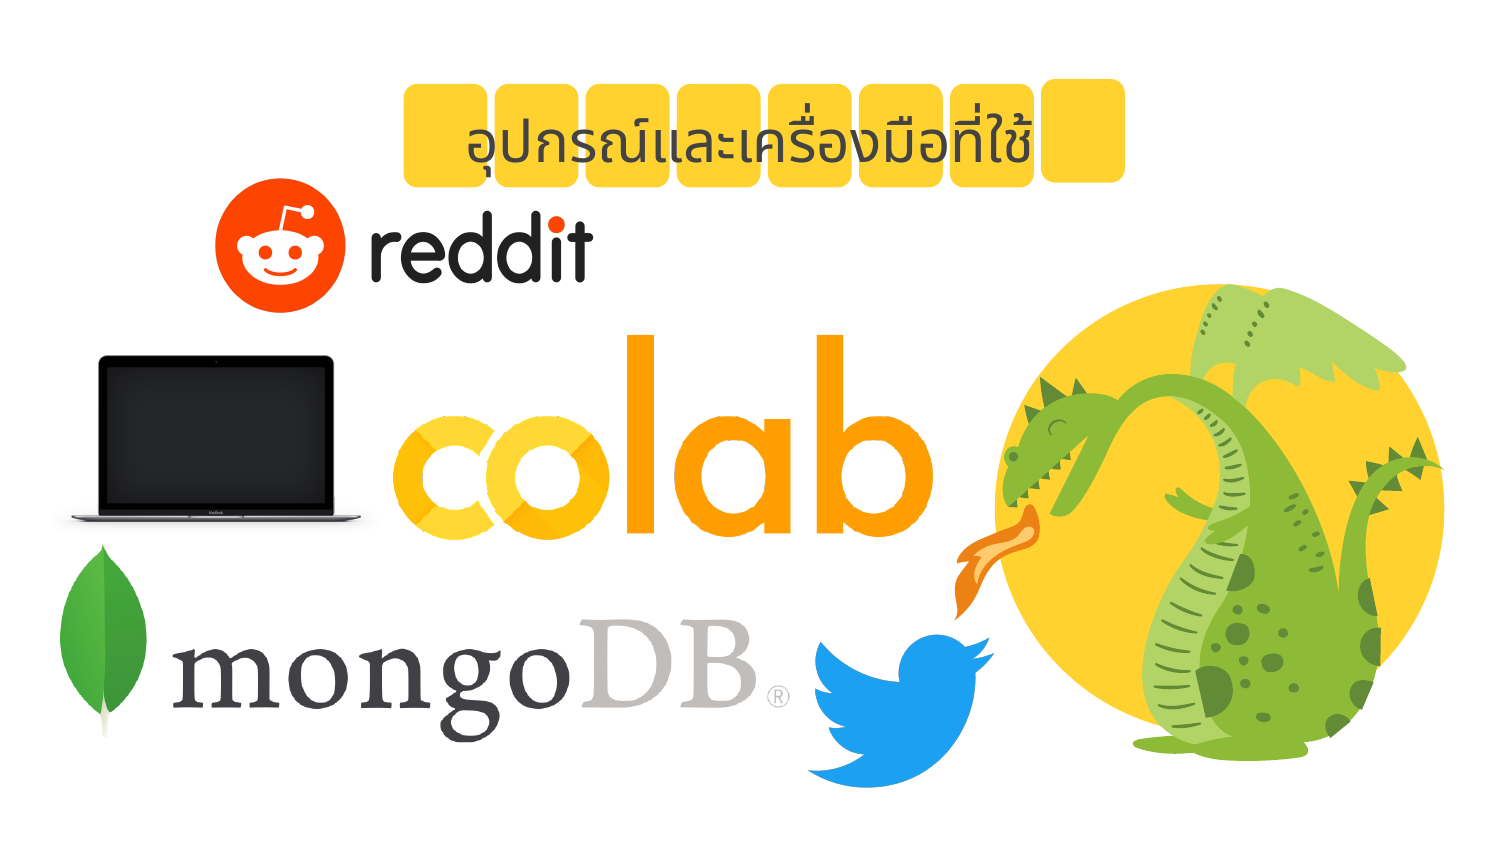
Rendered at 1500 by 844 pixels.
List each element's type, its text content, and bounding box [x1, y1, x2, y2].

text_box [771, 83, 848, 88]
text_box [771, 183, 848, 188]
text_box [1042, 78, 1124, 88]
text_box [498, 83, 575, 88]
text_box [954, 83, 1030, 88]
text_box [862, 83, 939, 88]
text_box [407, 83, 484, 88]
picture [0, 169, 1008, 788]
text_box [954, 283, 1445, 762]
text_box [589, 83, 666, 88]
text_box [680, 183, 757, 188]
text_box [862, 183, 939, 188]
title อุปกรณ์และเครื่องมือที่ใช้ [161, 88, 1339, 183]
text_box [612, 183, 666, 188]
text_box [680, 83, 757, 88]
text_box [953, 183, 1030, 188]
